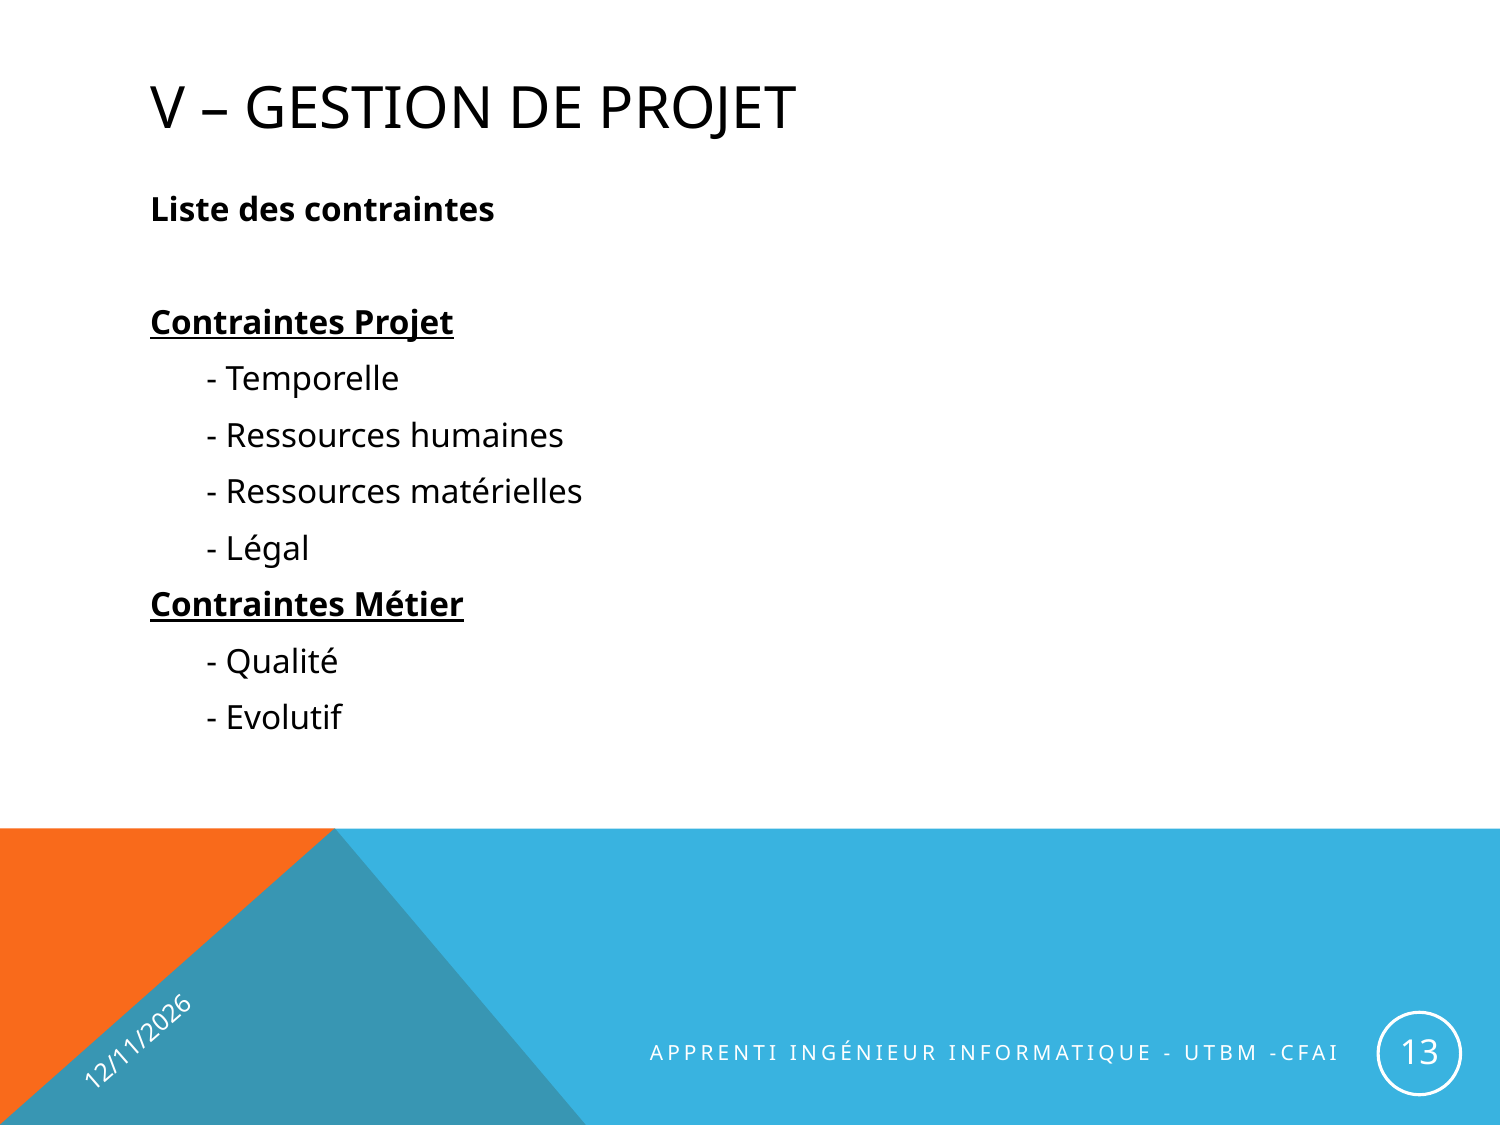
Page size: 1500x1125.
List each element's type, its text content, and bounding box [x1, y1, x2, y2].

title V – gestion de projet [135, 60, 1369, 150]
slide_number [65, 849, 357, 1109]
slide_number 13 [1376, 1010, 1463, 1097]
list Liste des contraintes Contraintes Projet - Temporelle - Ressources humaines - Ressources matérielles - Légal Contraintes Métier - Qualité - Evolutif [135, 180, 1369, 768]
footer Apprenti Ingénieur informatique - UTBM -CFAI [577, 1031, 1352, 1076]
